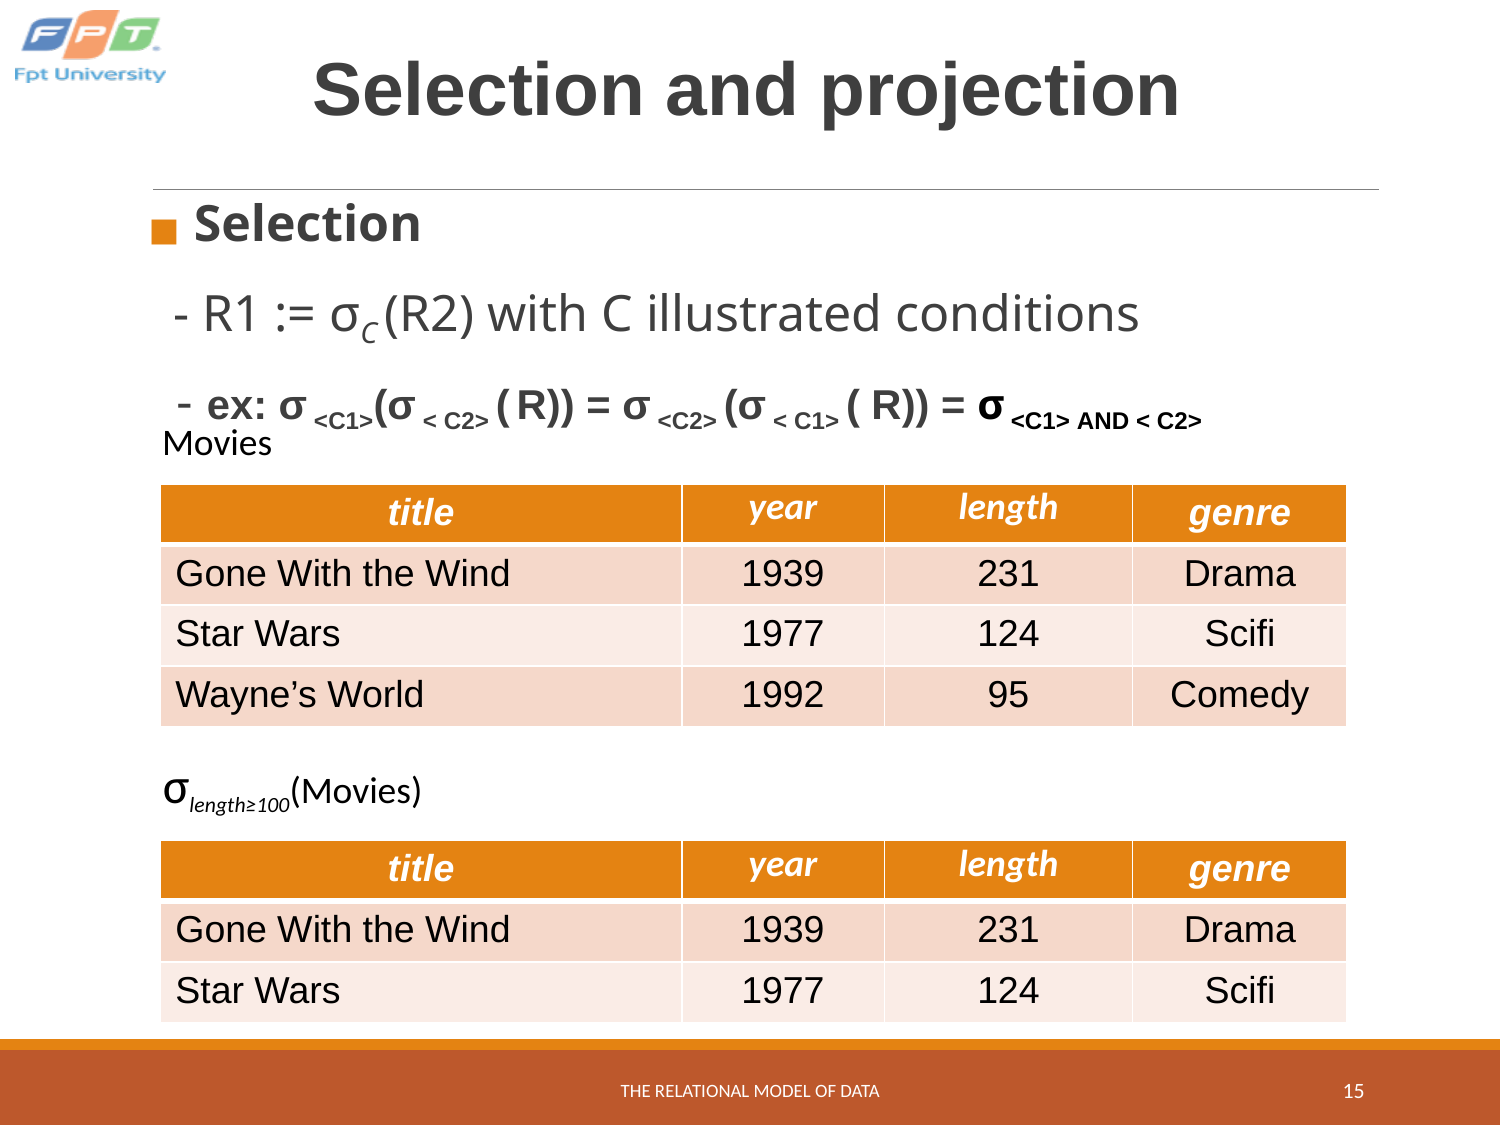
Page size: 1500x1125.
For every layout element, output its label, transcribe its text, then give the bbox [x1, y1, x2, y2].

table_cell Star Wars [161, 606, 681, 665]
table_cell Scifi [1133, 963, 1346, 1022]
picture [15, 10, 166, 83]
table_cell 1992 [683, 667, 884, 726]
table_header genre [1133, 485, 1346, 542]
table_cell 231 [885, 904, 1132, 961]
table_cell Gone With the Wind [161, 904, 681, 961]
table_header title [161, 841, 681, 898]
table_cell 124 [885, 963, 1132, 1022]
table_cell Star Wars [161, 963, 681, 1022]
table_cell Drama [1133, 547, 1346, 604]
table_header length [885, 841, 1132, 898]
slide_number ‹#› [1218, 1059, 1380, 1120]
title Selection and projection [96, 47, 1399, 185]
text_box Movies [147, 410, 298, 471]
table_cell 231 [885, 547, 1132, 604]
list Selection - R1 := σC (R2) with C illustrated conditions - ex: σ <C1>(σ < C2> ( R)) = σ <C2> (σ < C1> ( R)) = σ <C1> AND < C2> [147, 191, 1378, 330]
table_cell 1977 [683, 606, 884, 665]
table_cell Drama [1133, 904, 1346, 961]
table_header genre [1133, 841, 1346, 898]
table_cell 124 [885, 606, 1132, 665]
table_cell 95 [885, 667, 1132, 726]
table_header year [683, 485, 884, 542]
table_cell Gone With the Wind [161, 547, 681, 604]
table_header length [885, 485, 1132, 542]
text_box σlength≥100(Movies) [147, 746, 482, 825]
table_header title [161, 485, 681, 542]
table_header year [683, 841, 884, 898]
table_cell Scifi [1133, 606, 1346, 665]
table_cell Comedy [1133, 667, 1346, 726]
table_cell 1939 [683, 904, 884, 961]
table_cell 1977 [683, 963, 884, 1022]
table_cell 1939 [683, 547, 884, 604]
footer THE RELATIONAL MODEL OF DATA [453, 1059, 1047, 1120]
table_cell Wayne’s World [161, 667, 681, 726]
